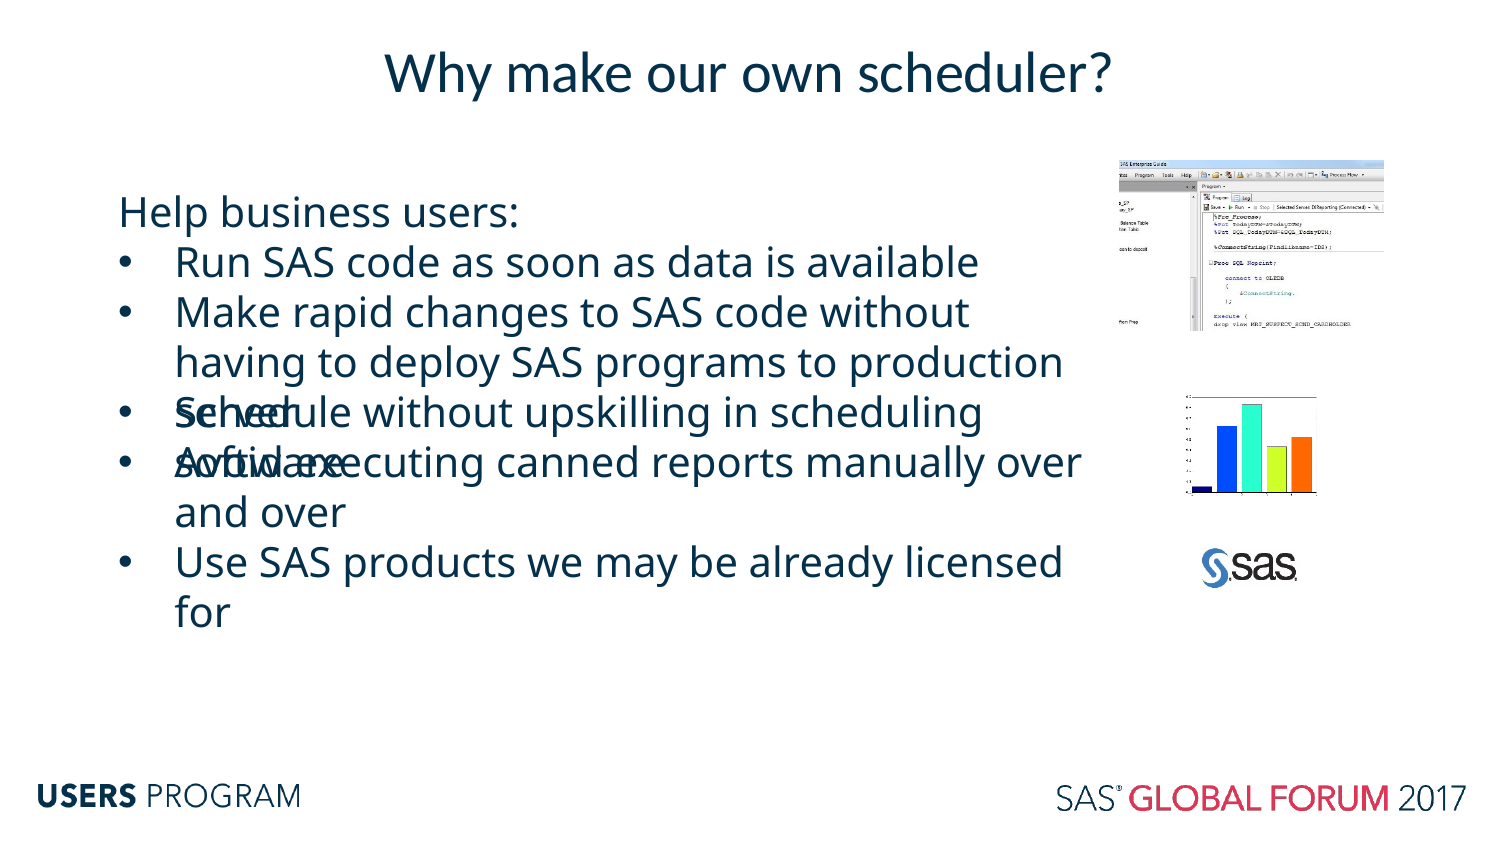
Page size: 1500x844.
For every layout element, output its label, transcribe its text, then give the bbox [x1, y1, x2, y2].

title Why make our own scheduler? [102, 31, 1398, 107]
picture [1118, 160, 1384, 331]
text_box Make rapid changes to SAS code without having to deploy SAS programs to production server [103, 294, 1106, 494]
picture [1047, 774, 1474, 817]
picture [28, 774, 312, 815]
picture [1201, 546, 1302, 589]
text_box Use SAS products we may be already licensed for [103, 494, 1106, 694]
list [1172, 384, 1332, 505]
text_box Help business users: Run SAS code as soon as data is available [103, 178, 1106, 294]
